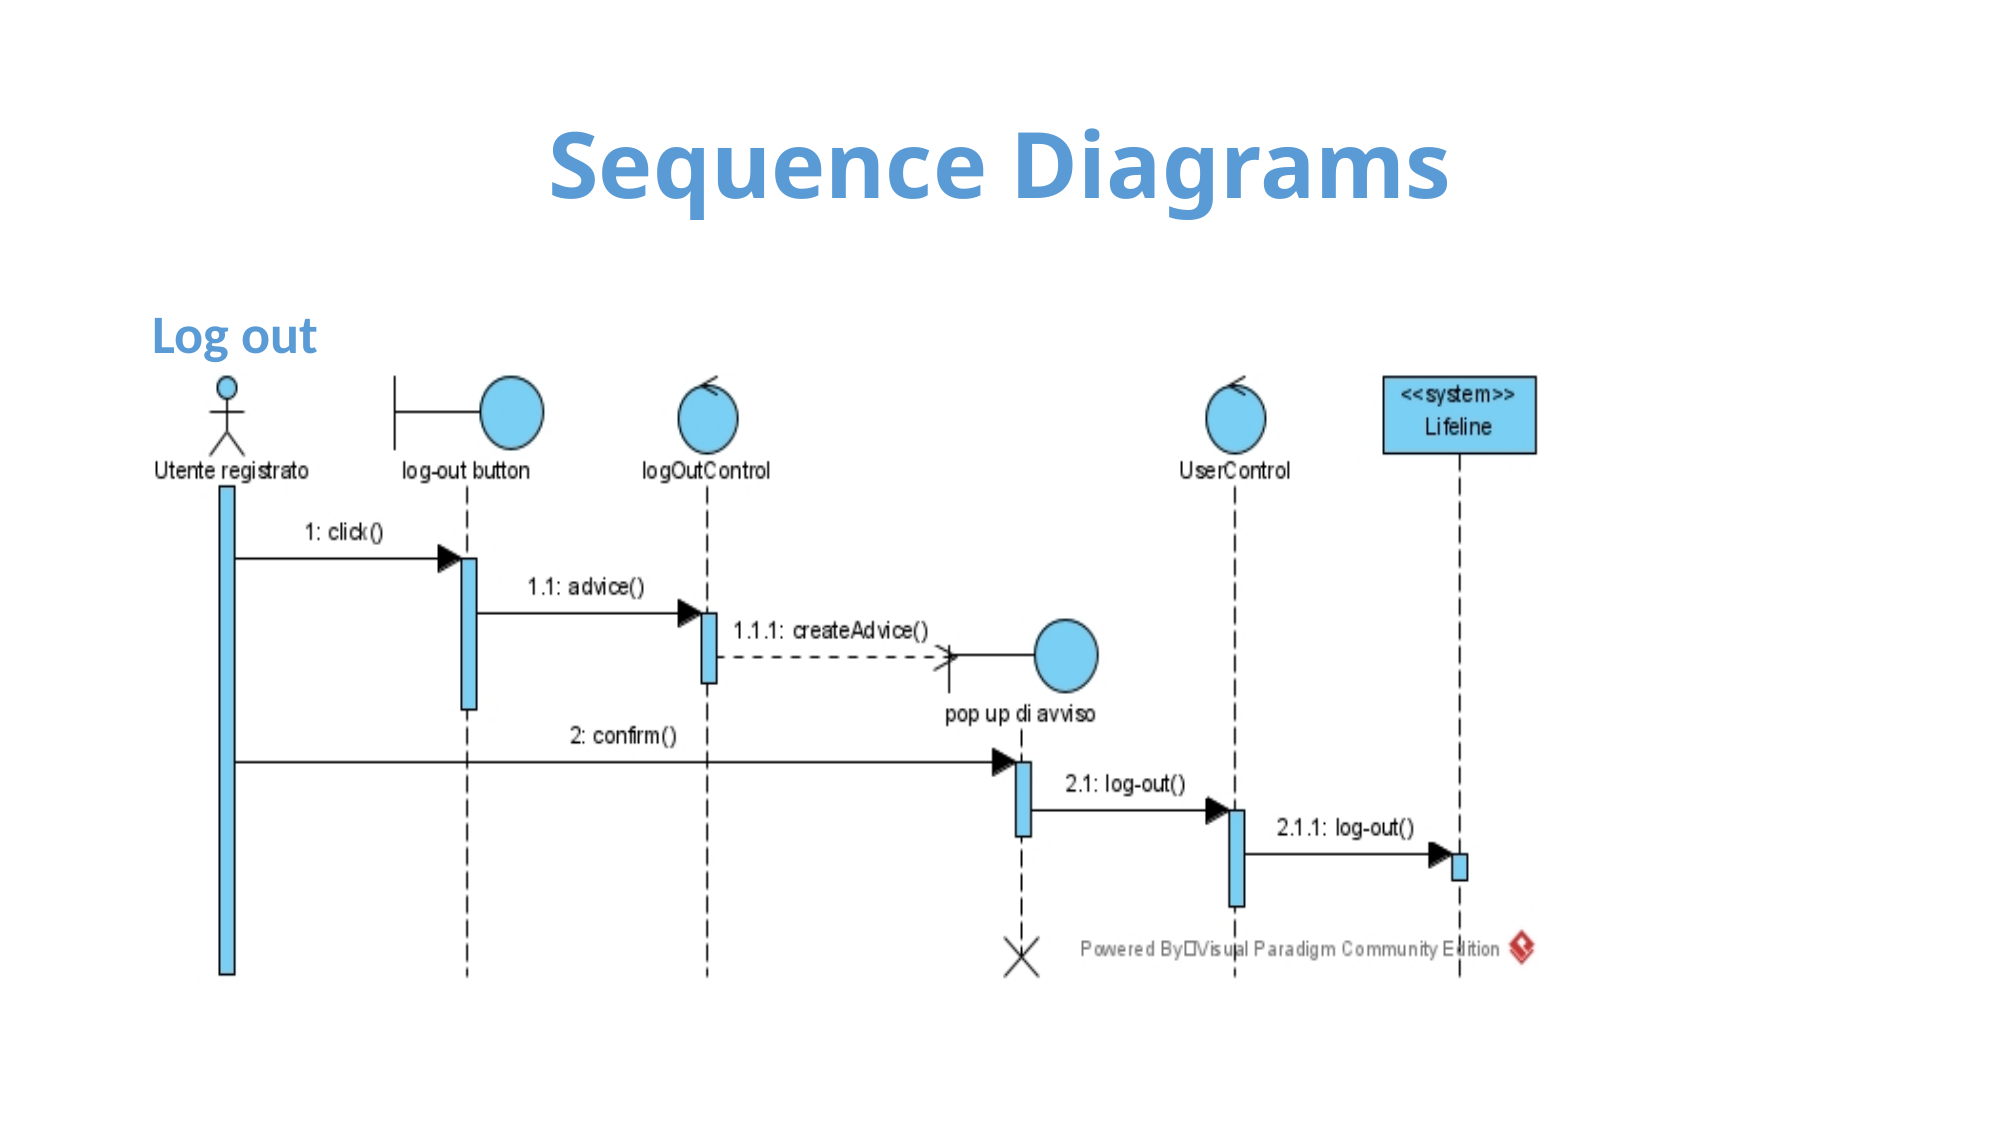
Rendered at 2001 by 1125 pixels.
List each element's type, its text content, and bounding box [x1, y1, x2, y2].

list Log out [137, 299, 1863, 373]
picture [137, 372, 1545, 985]
title Sequence Diagrams [137, 59, 1863, 278]
